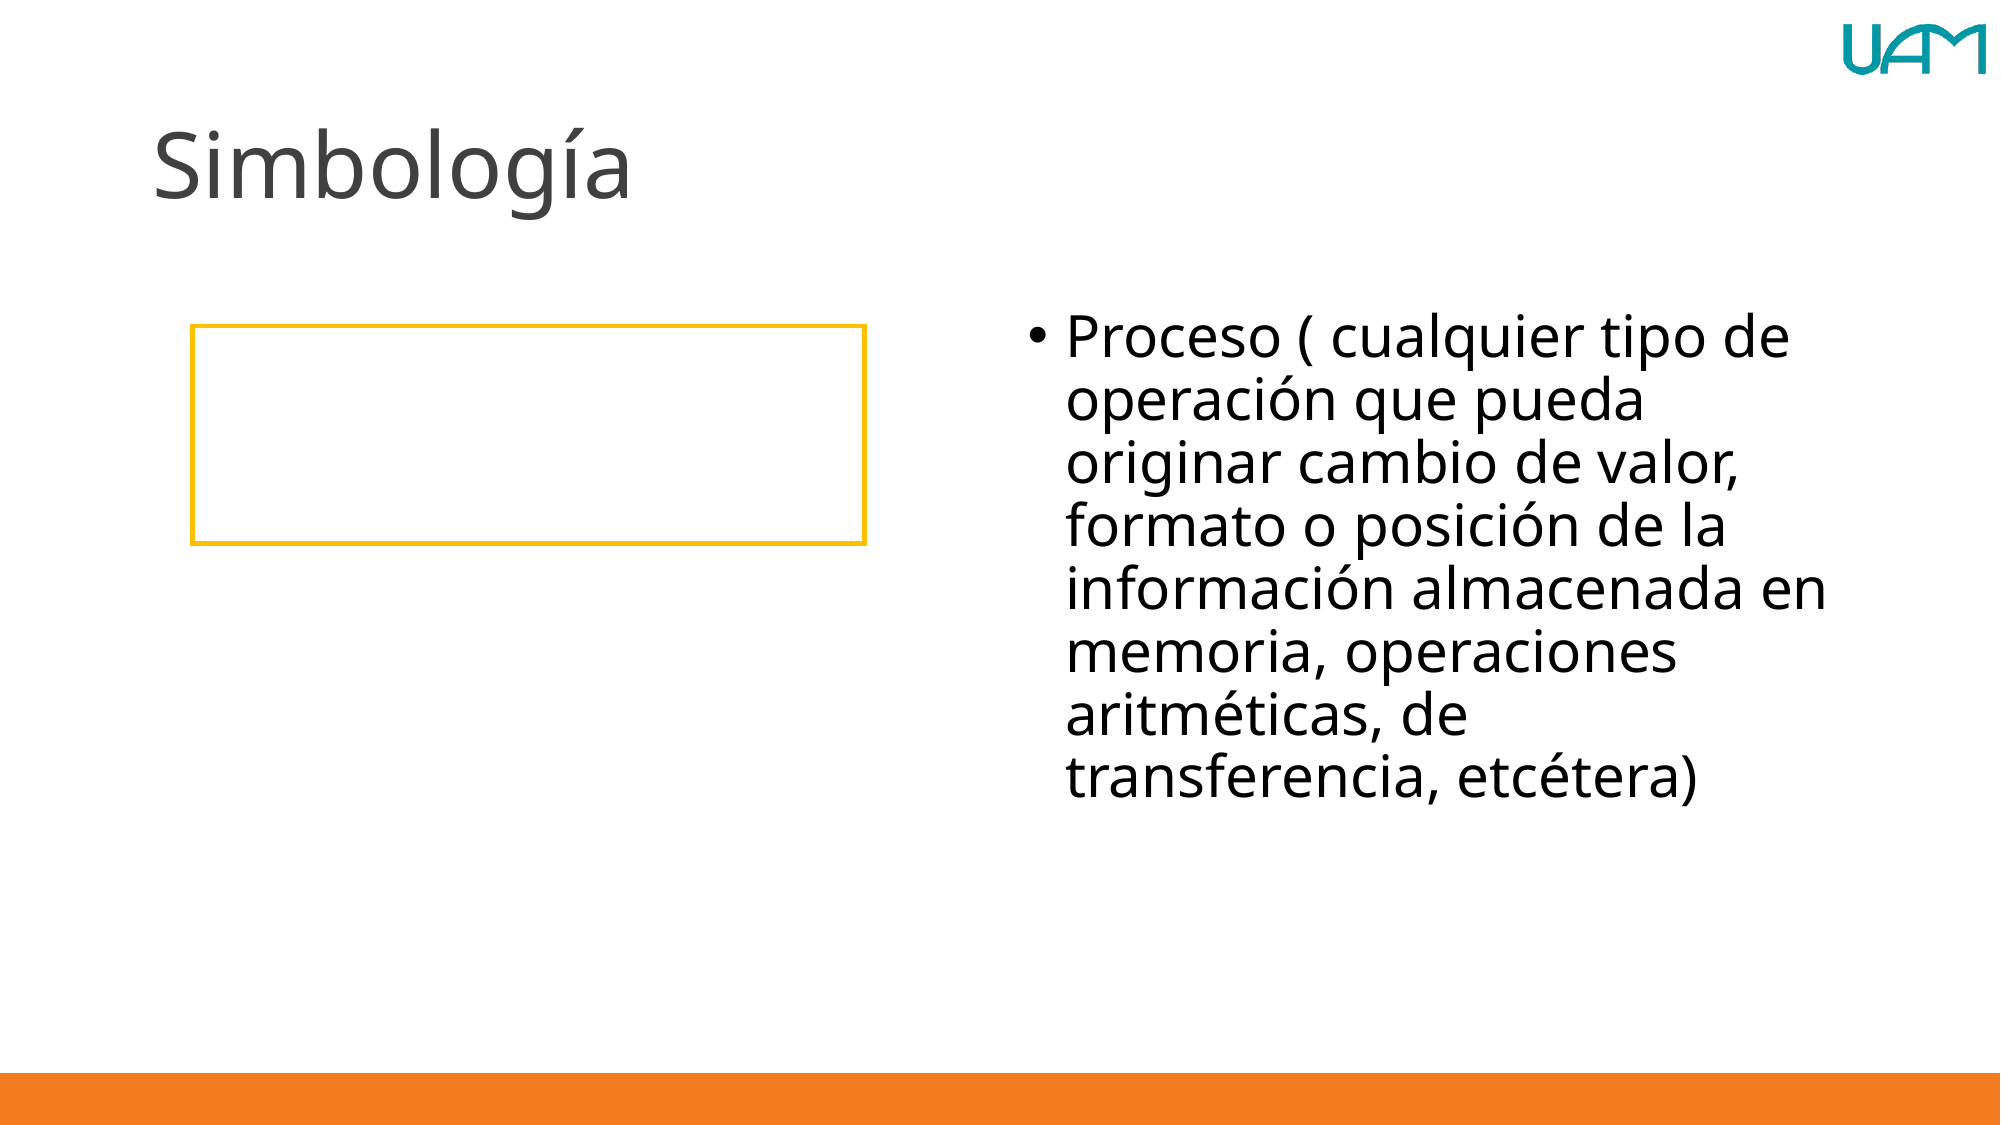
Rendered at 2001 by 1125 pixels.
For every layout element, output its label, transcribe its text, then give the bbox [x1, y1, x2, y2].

list Proceso ( cualquier tipo de operación que pueda originar cambio de valor, formato o posición de la información almacenada en memoria, operaciones aritméticas, de transferencia, etcétera) [1012, 299, 1863, 1014]
title Simbología [137, 59, 1863, 278]
picture [1829, 1, 2000, 97]
text_box [192, 325, 866, 544]
